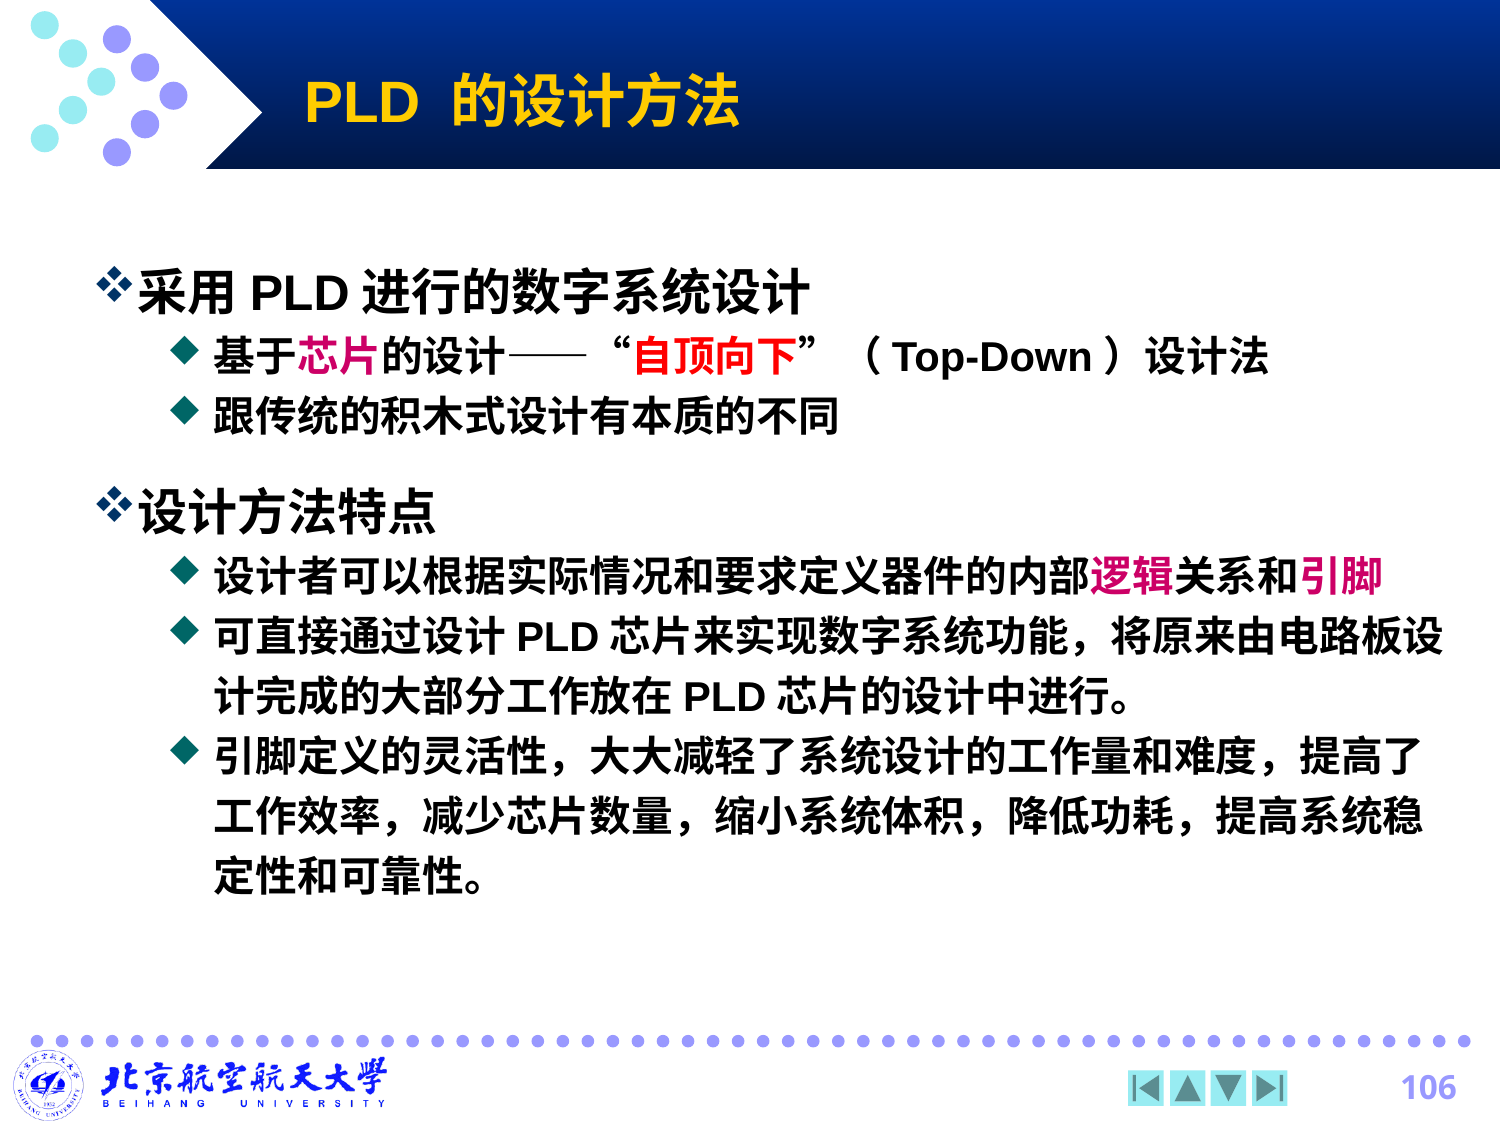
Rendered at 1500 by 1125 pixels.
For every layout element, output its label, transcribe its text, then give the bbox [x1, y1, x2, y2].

text_box 采用PLD进行的数字系统设计 基于芯片的设计——“自顶向下”（Top-Down）设计法 跟传统的积木式设计有本质的不同 设计方法特点 设计者可以根据实际情况和要求定义器件的内部逻辑关系和引脚 可直接通过设计PLD芯片来实现数字系统功能，将原来由电路板设计完成的大部分工作放在PLD芯片的设计中进行。 引脚定义的灵活性，大大减轻了系统设计的工作量和难度，提高了工作效率，减少芯片数量，缩小系统体积，降低功耗，提高系统稳定性和可靠性。 [77, 237, 1463, 908]
picture [13, 1047, 387, 1125]
title PLD 的设计方法 [289, 48, 1428, 150]
slide_number 106 [1328, 1058, 1473, 1109]
